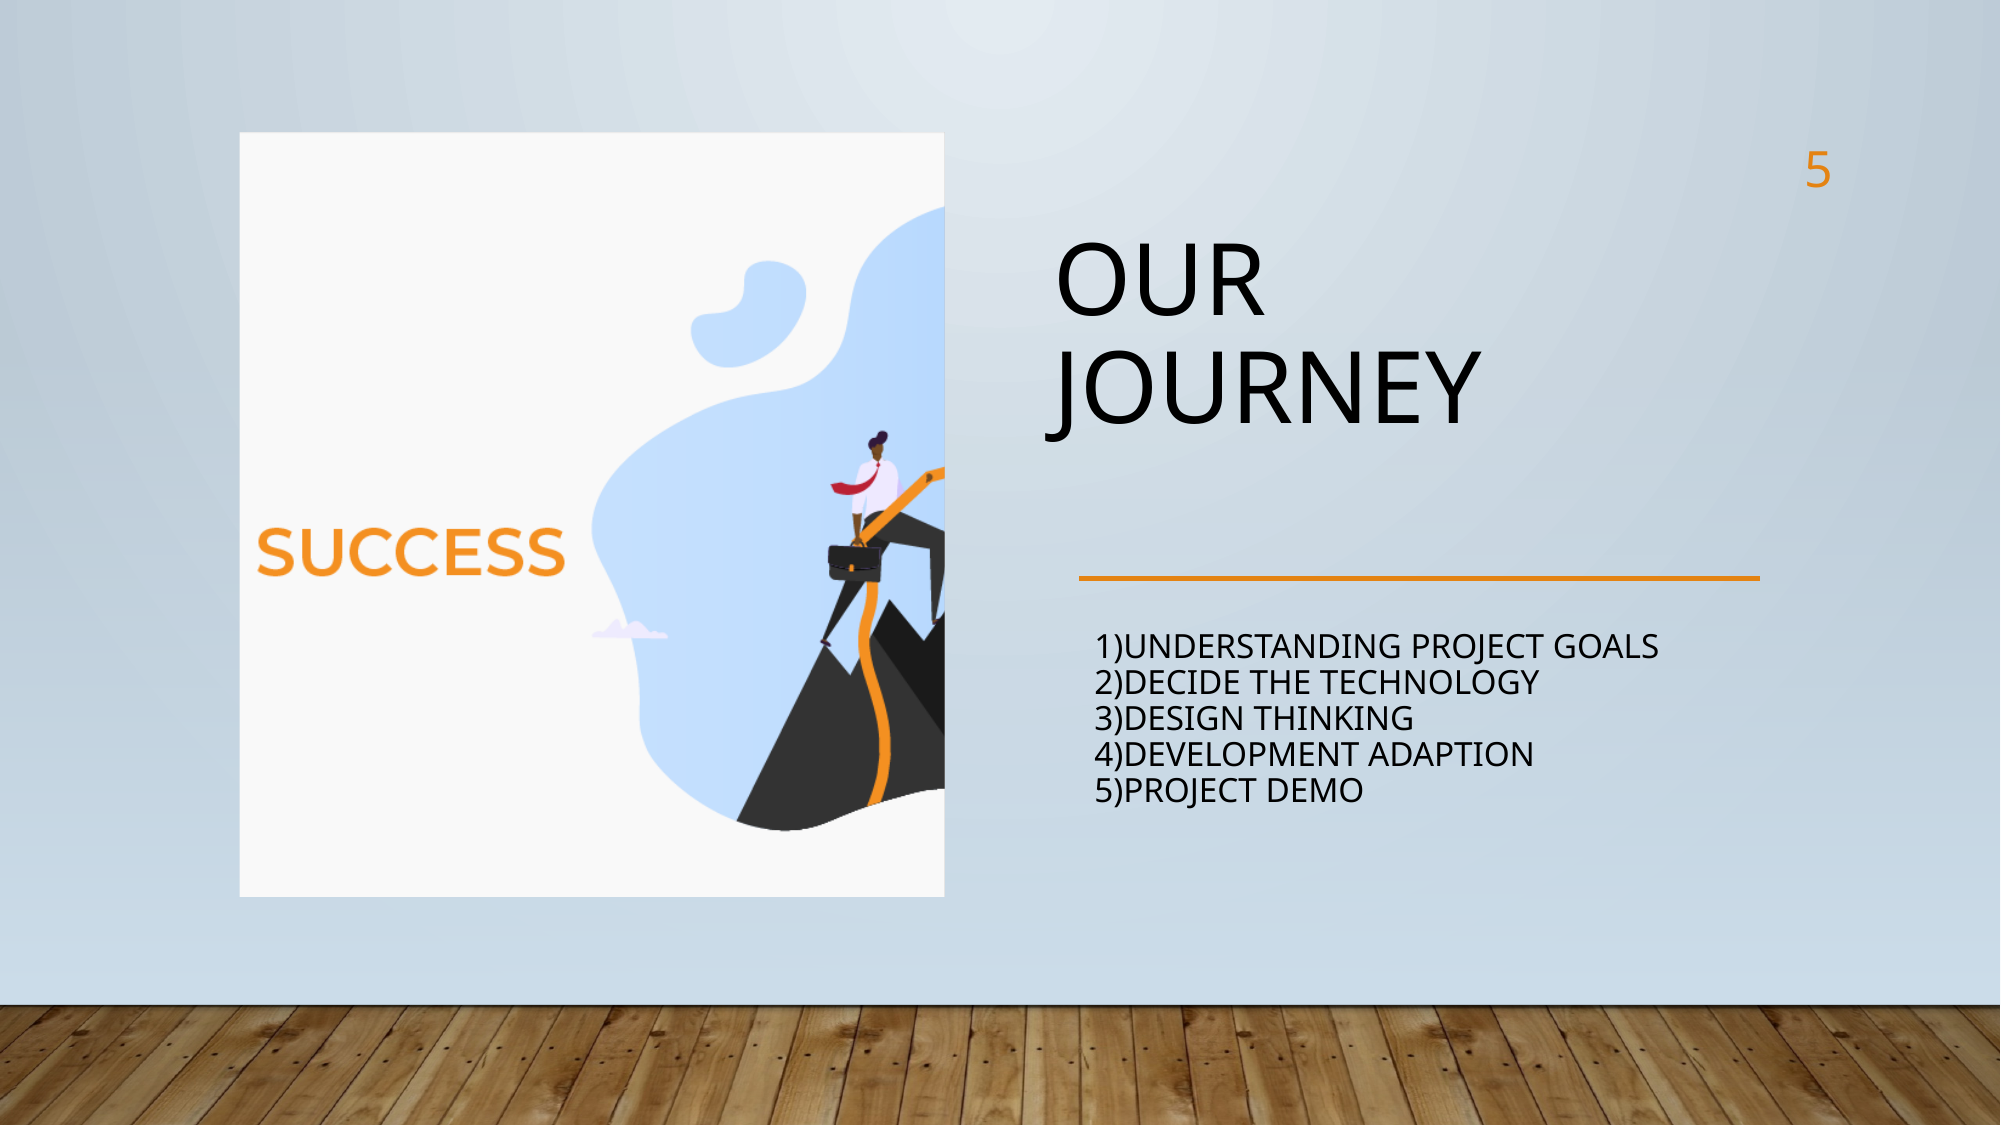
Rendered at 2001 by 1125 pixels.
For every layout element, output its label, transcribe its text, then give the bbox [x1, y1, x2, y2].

picture [0, 1006, 2000, 1125]
picture [239, 131, 945, 897]
text_box [0, 0, 2000, 330]
text_box 1)Understanding project goals 2)Decide the Technology 3)Design thinking 4)Development adaption 5)Project demo [1079, 580, 1761, 810]
title OUR Journey [1038, 55, 1720, 445]
text_box [0, 330, 2000, 1004]
slide_number 5 [1789, 131, 1923, 214]
